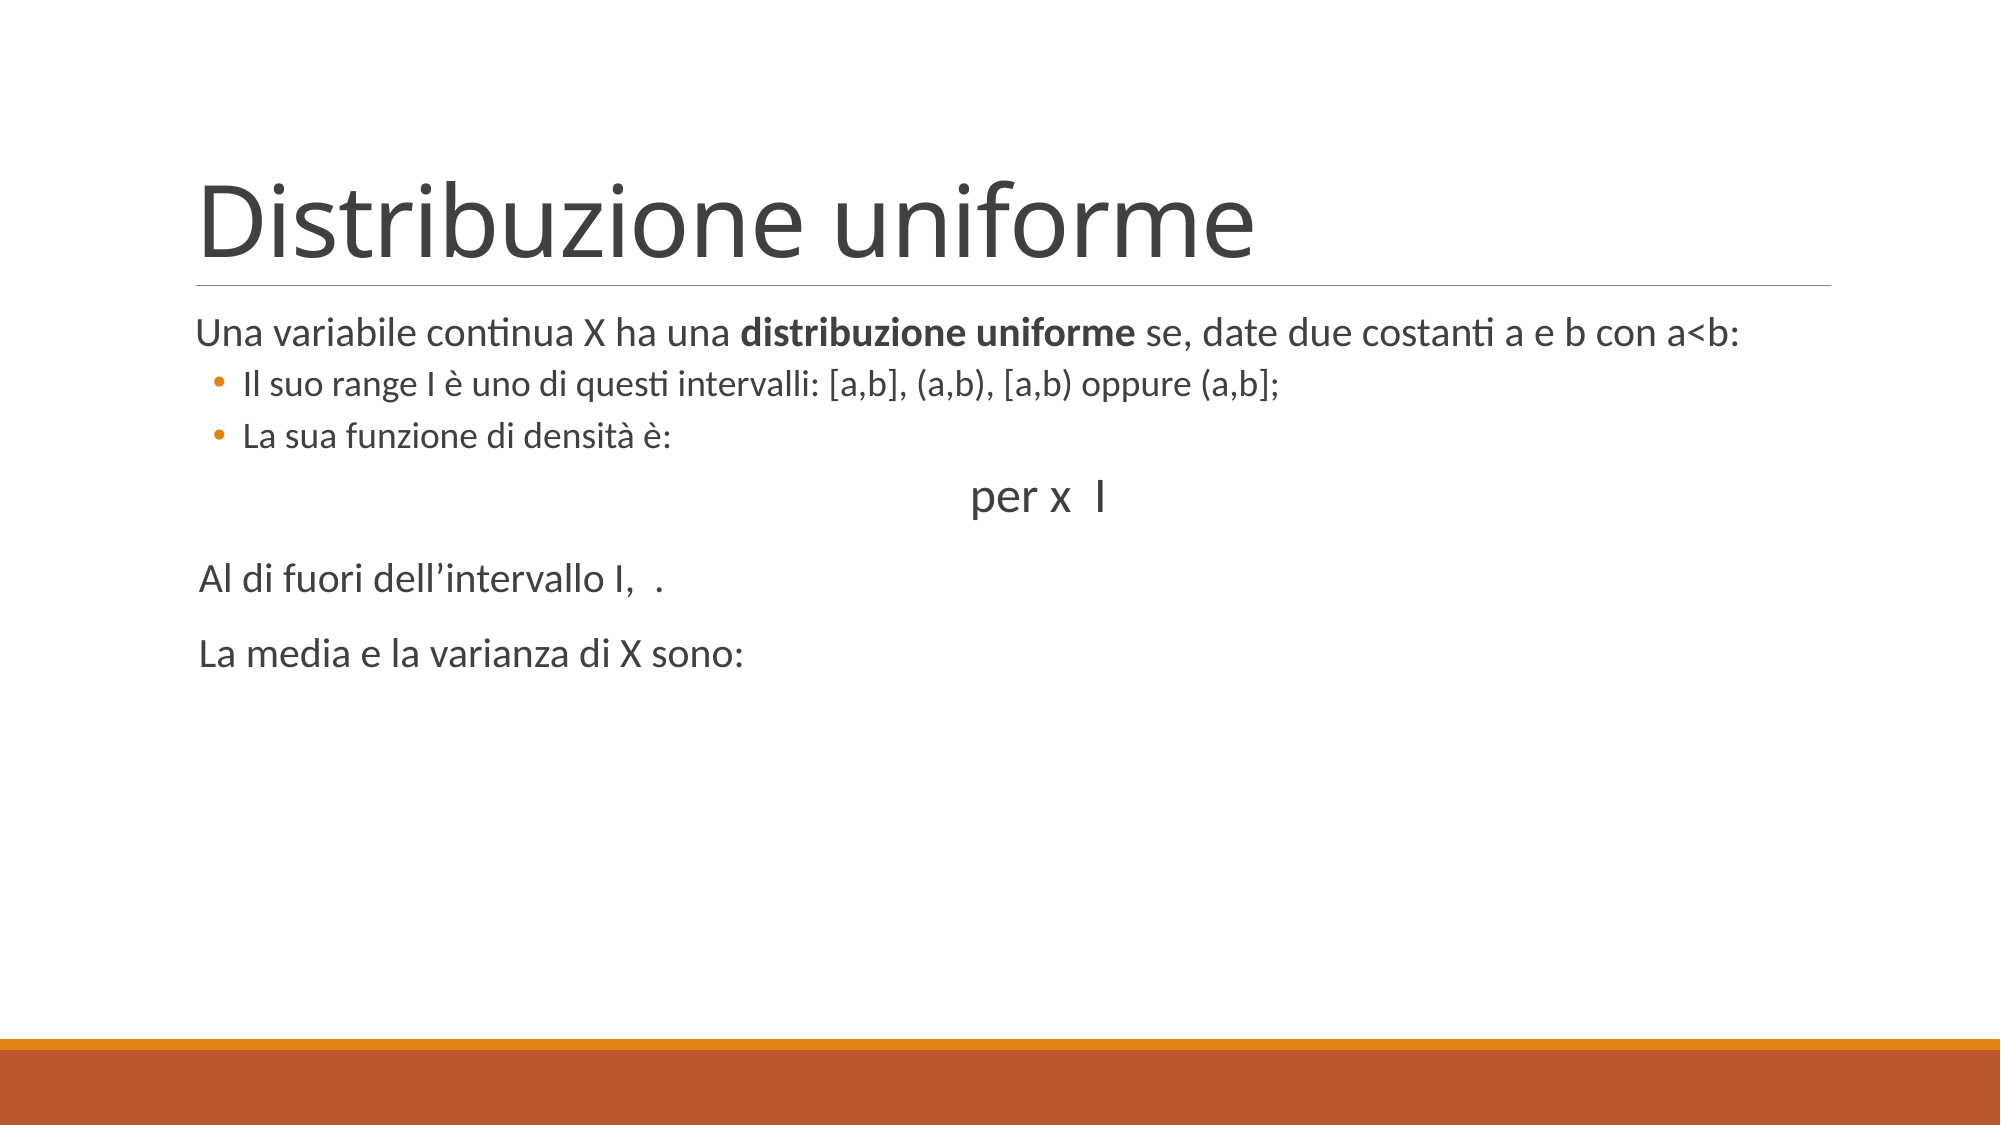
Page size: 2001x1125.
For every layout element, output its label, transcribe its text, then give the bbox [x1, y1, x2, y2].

title Distribuzione uniforme [180, 47, 1830, 285]
